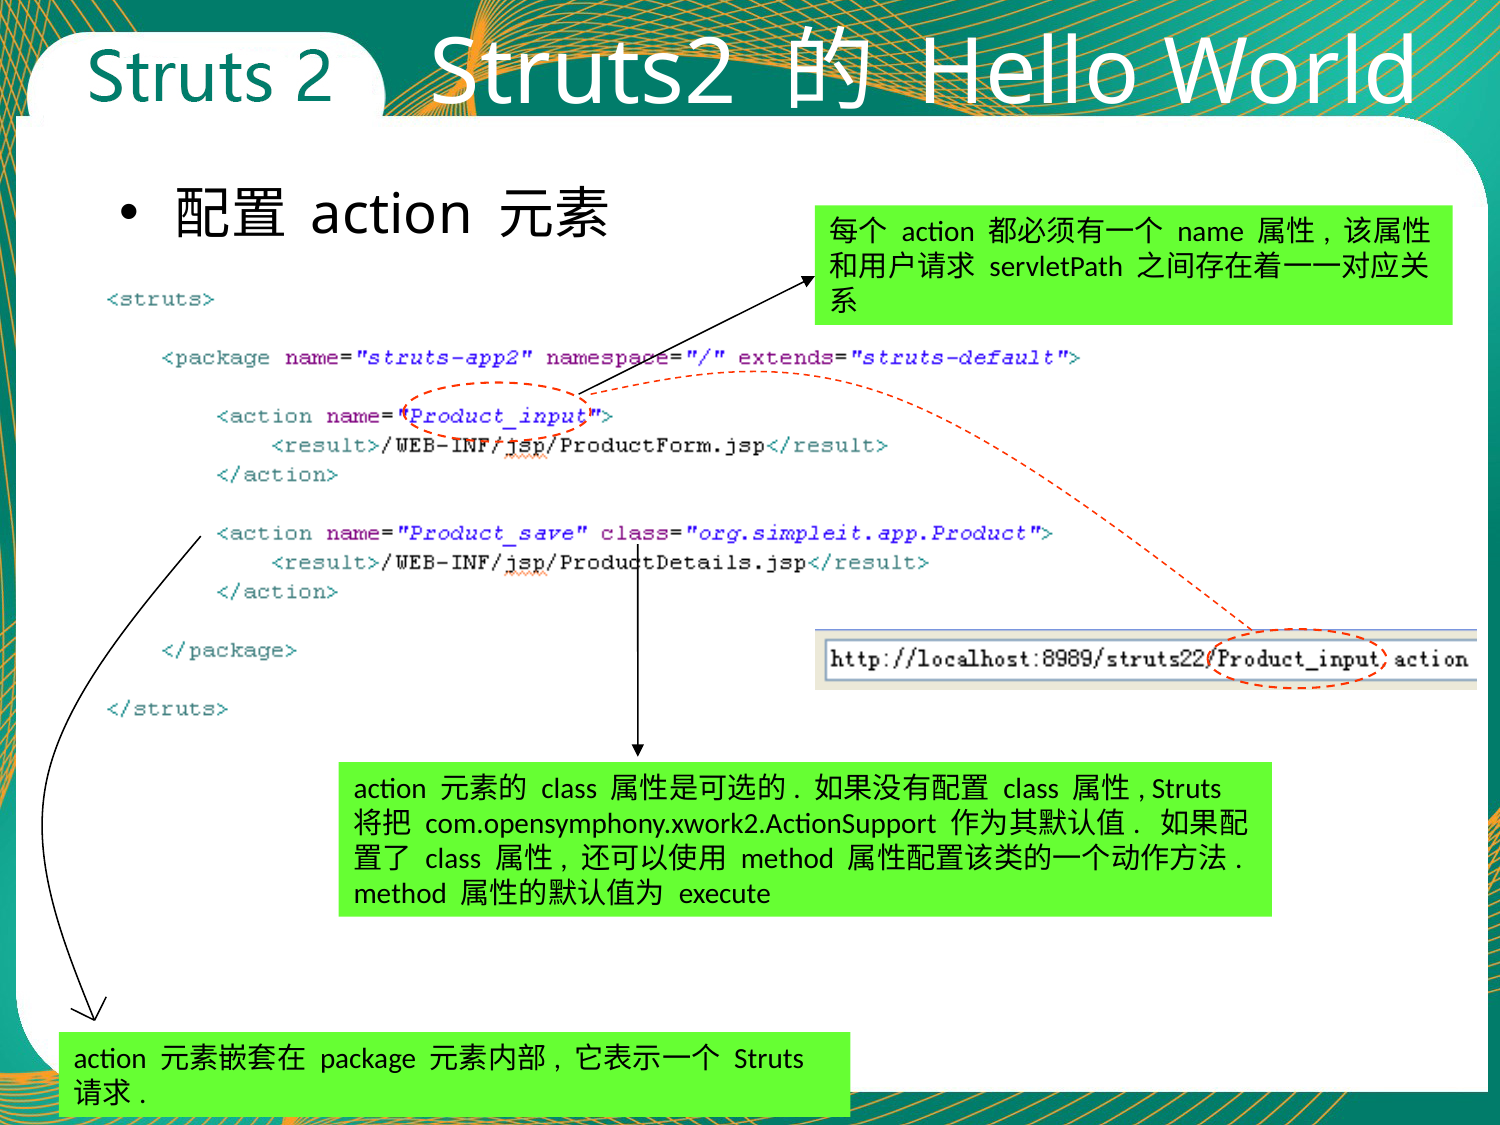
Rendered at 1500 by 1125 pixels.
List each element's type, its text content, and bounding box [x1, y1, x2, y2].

text_box [631, 733, 644, 757]
text_box [42, 664, 158, 1020]
text_box action 元素嵌套在 package 元素内部, 它表示一个 Struts请求. [58, 1032, 851, 1117]
text_box 每个 action 都必须有一个 name 属性, 该属性和用户请求 servletPath 之间存在着一一对应关系 [814, 205, 1453, 325]
text_box action 元素的 class 属性是可选的. 如果没有配置 class 属性, Struts 将把 com.opensymphony.xwork2.ActionSupport 作为其默认值. 如果配置了 class 属性, 还可以使用 method 属性配置该类的一个动作方法. method 属性的默认值为 execute [338, 762, 1272, 917]
text_box [1092, 510, 1248, 627]
picture [0, 0, 1500, 1125]
title Struts2 的 Hello World [250, 0, 1500, 161]
text_box [795, 276, 815, 286]
list 配置 action 元素 [104, 170, 628, 260]
